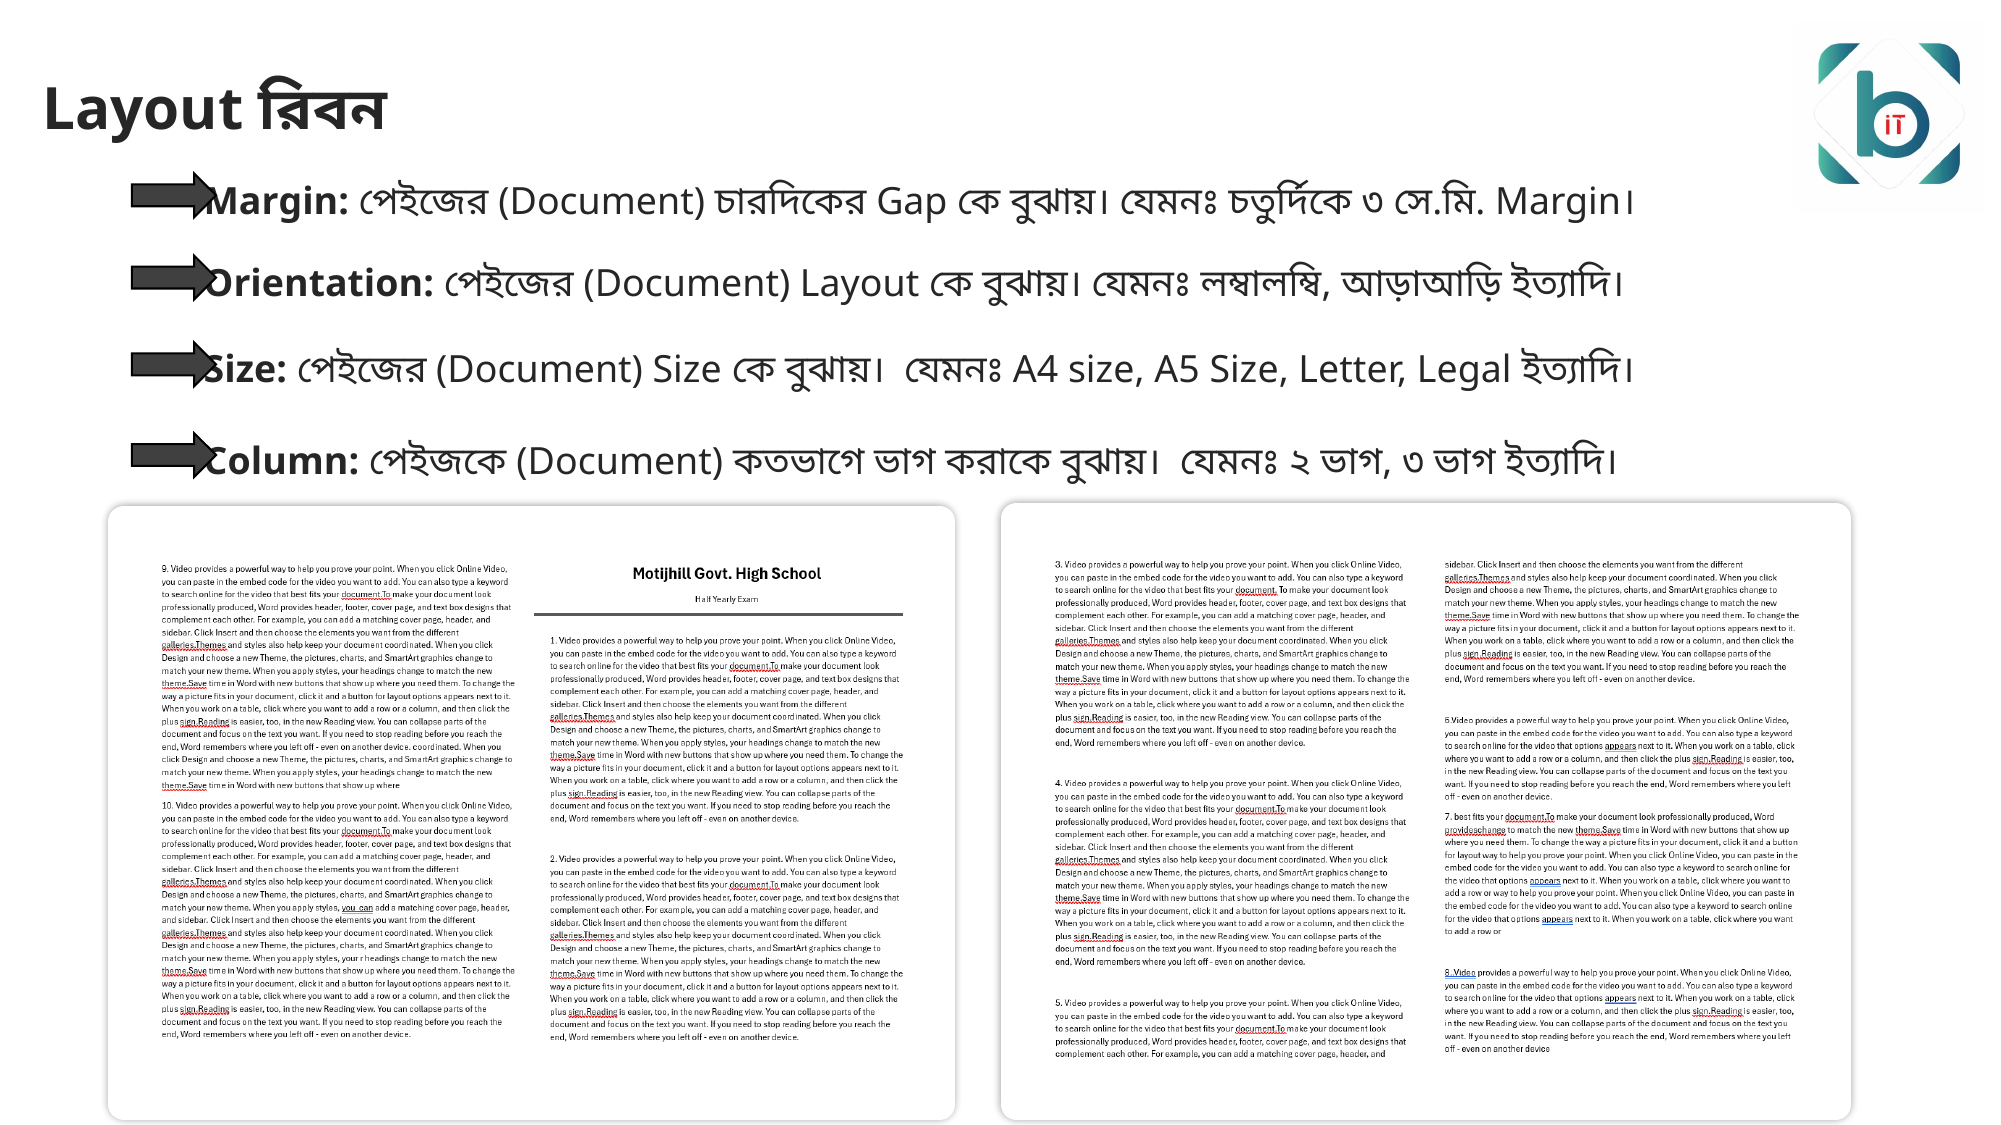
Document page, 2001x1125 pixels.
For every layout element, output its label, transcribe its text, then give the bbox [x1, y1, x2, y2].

picture [1793, 21, 1986, 213]
text_box Layout রিবন [27, 64, 402, 149]
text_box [110, 429, 1820, 490]
picture [139, 536, 924, 1089]
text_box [110, 337, 1820, 398]
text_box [110, 169, 1820, 231]
picture [1031, 533, 1820, 1089]
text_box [110, 251, 1820, 313]
